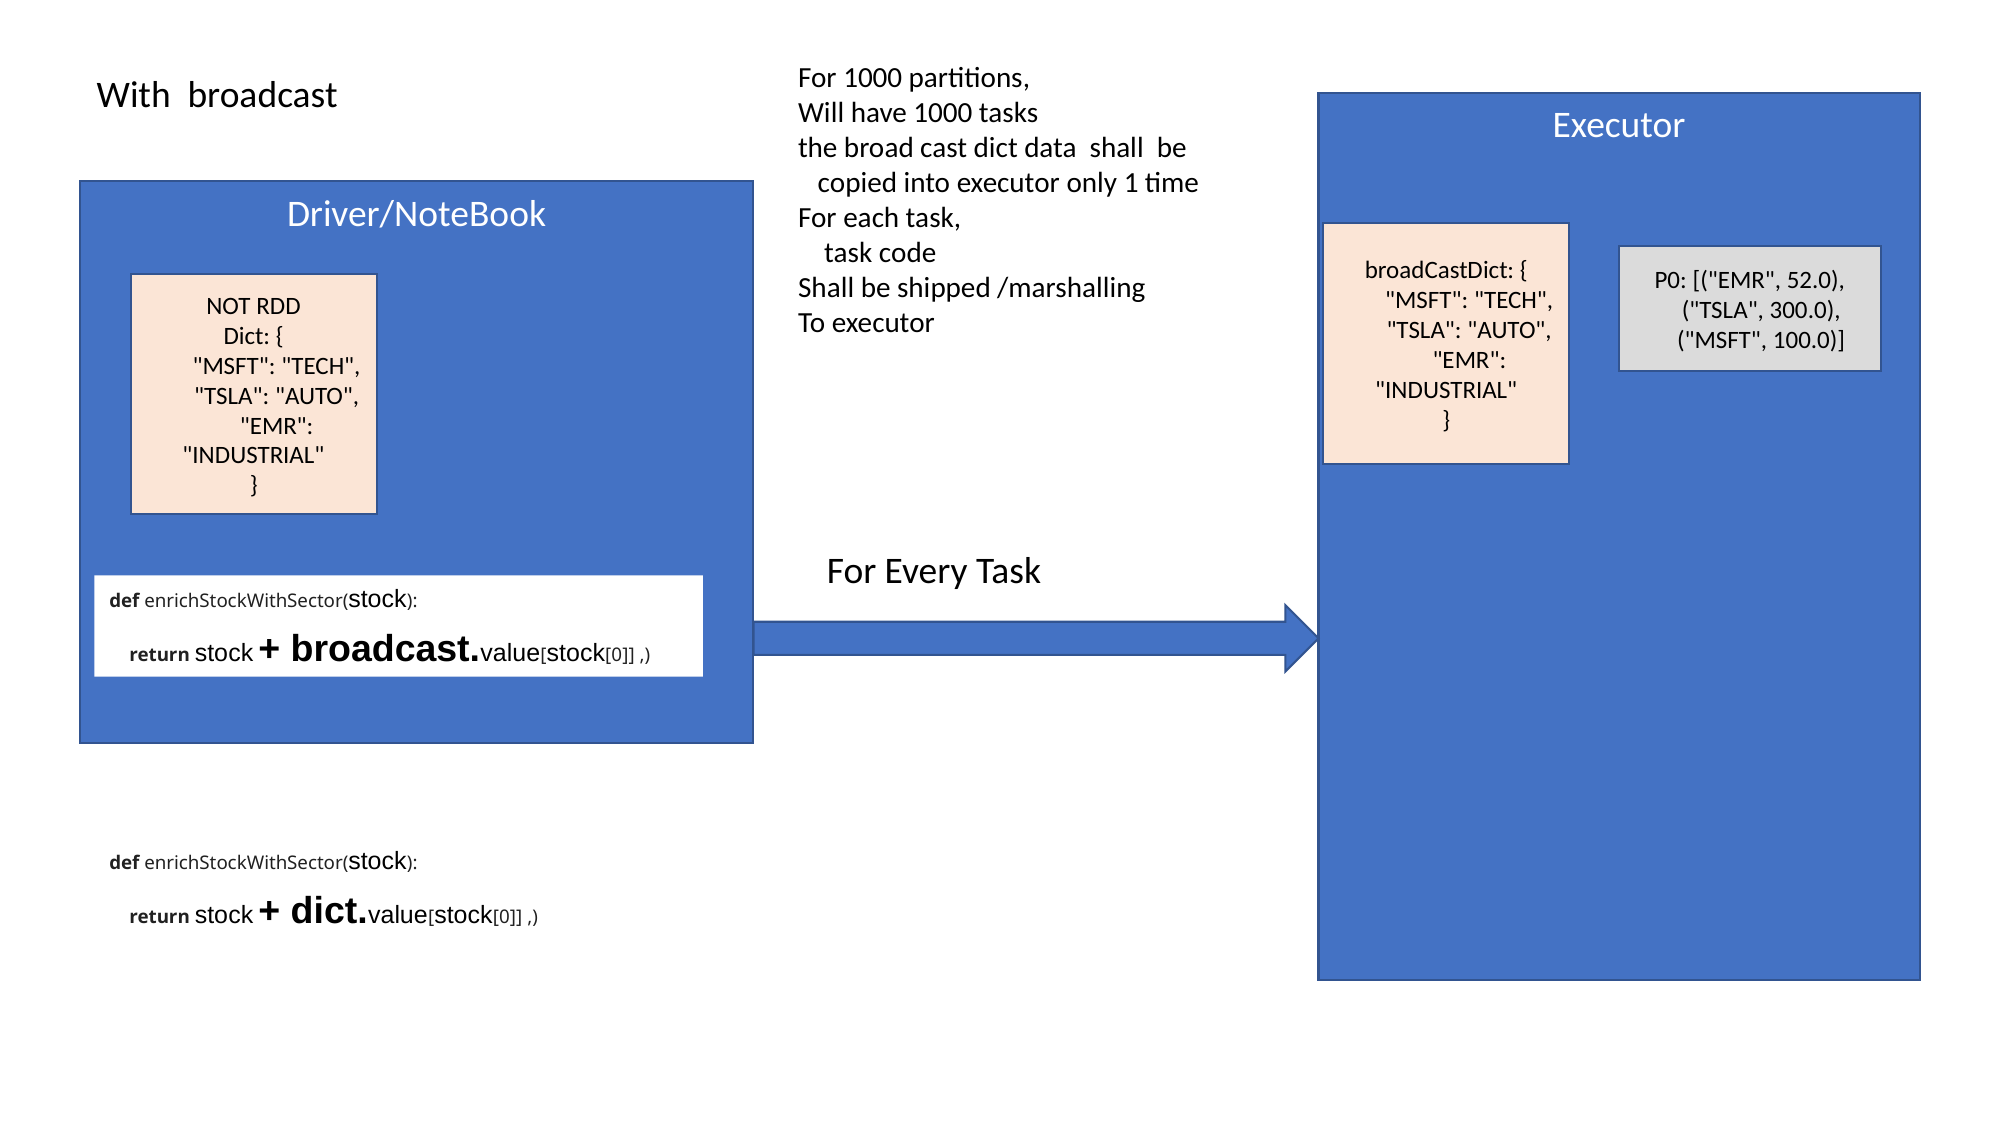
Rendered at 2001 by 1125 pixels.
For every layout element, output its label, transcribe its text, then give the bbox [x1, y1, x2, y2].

text_box [752, 602, 1321, 674]
text_box With broadcast [81, 62, 353, 123]
text_box For 1000 partitions, Will have 1000 tasks the broad cast dict data shall be copied into executor only 1 time For each task, task code Shall be shipped /marshalling To executor [783, 51, 1285, 346]
text_box Driver/NoteBook [79, 180, 754, 744]
text_box def enrichStockWithSector(stock): return stock + dict.value[stock[0]] ,) [94, 837, 703, 939]
text_box For Every Task [812, 538, 1057, 599]
text_box NOT RDD Dict: { "MSFT": "TECH", "TSLA": "AUTO", "EMR": "INDUSTRIAL" } [130, 273, 378, 515]
text_box broadCastDict: { "MSFT": "TECH", "TSLA": "AUTO", "EMR": "INDUSTRIAL" } [1322, 222, 1570, 465]
text_box P0: [("EMR", 52.0), ("TSLA", 300.0), ("MSFT", 100.0)] [1618, 245, 1882, 372]
text_box Executor [1317, 92, 1921, 981]
text_box def enrichStockWithSector(stock): return stock + broadcast.value[stock[0]] ,) [94, 575, 703, 677]
